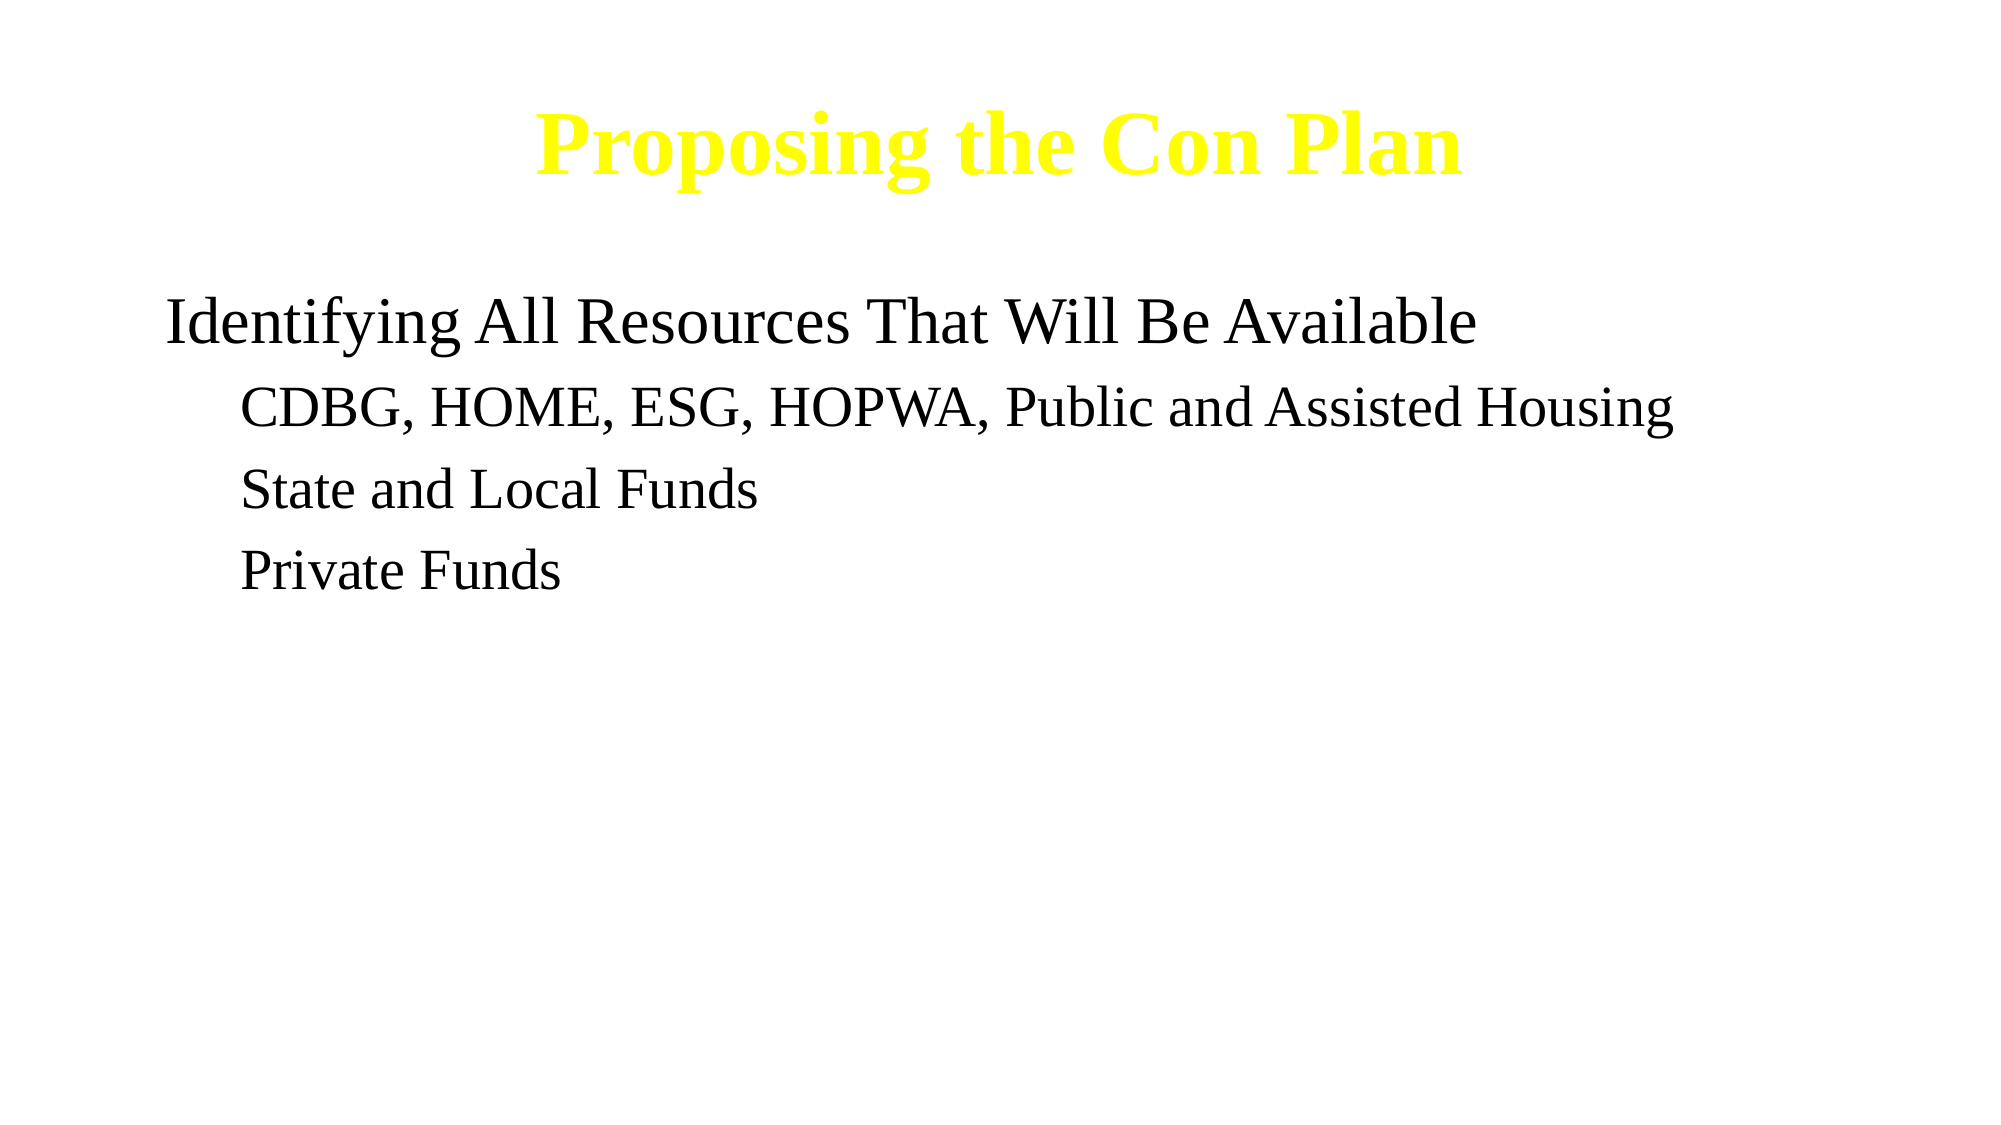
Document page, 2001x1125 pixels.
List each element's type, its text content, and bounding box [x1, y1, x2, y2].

text_box Proposing the Con Plan [150, 37, 1850, 238]
text_box Identifying All Resources That Will Be Available CDBG, HOME, ESG, HOPWA, Public and Assisted Housing State and Local Funds Private Funds [150, 269, 1850, 1000]
